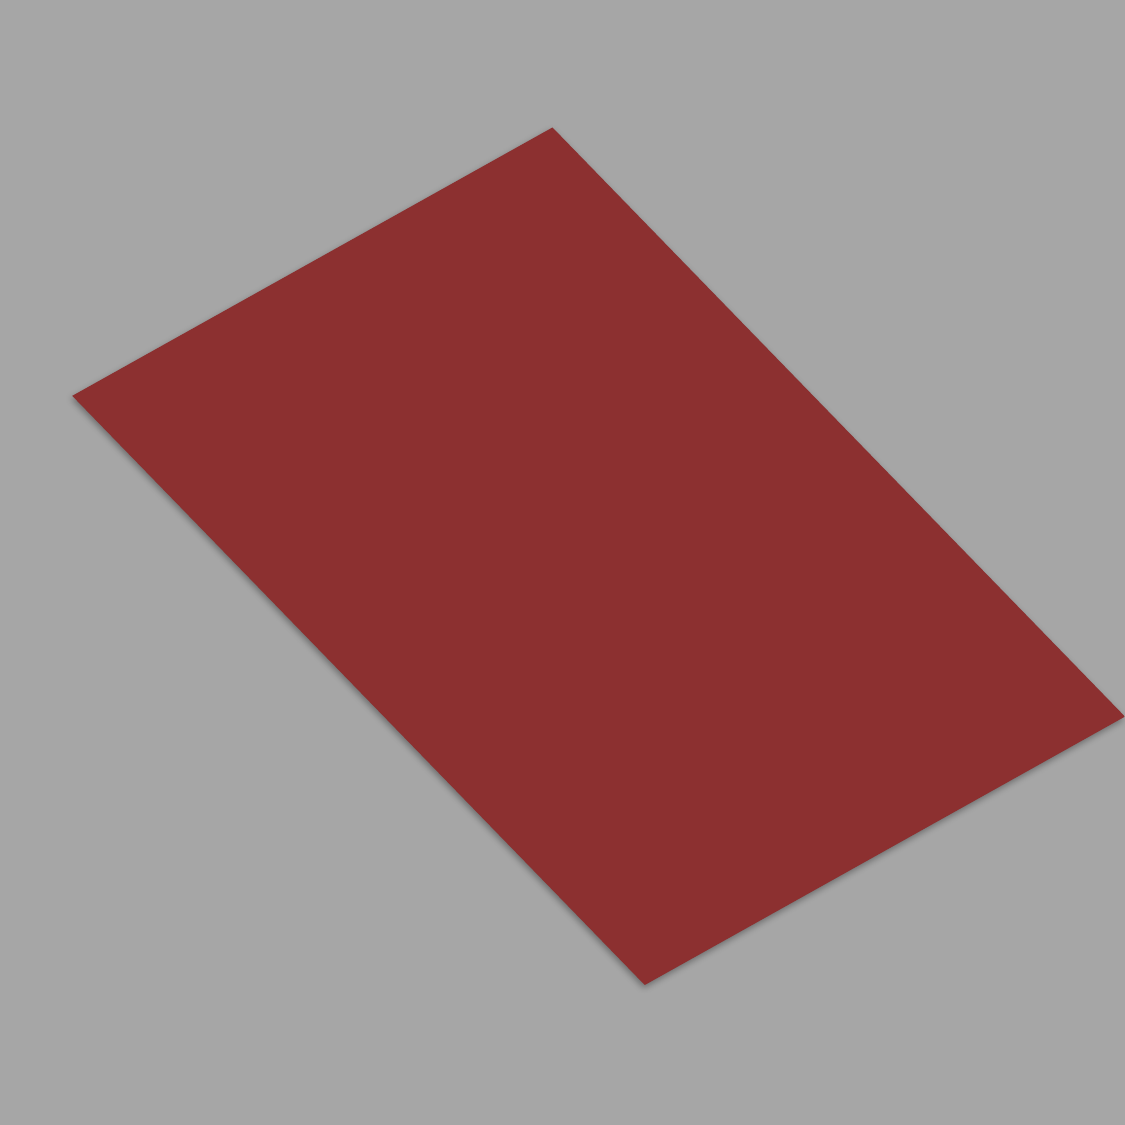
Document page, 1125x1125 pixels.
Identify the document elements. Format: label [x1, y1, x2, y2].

text_box [71, 126, 1125, 986]
